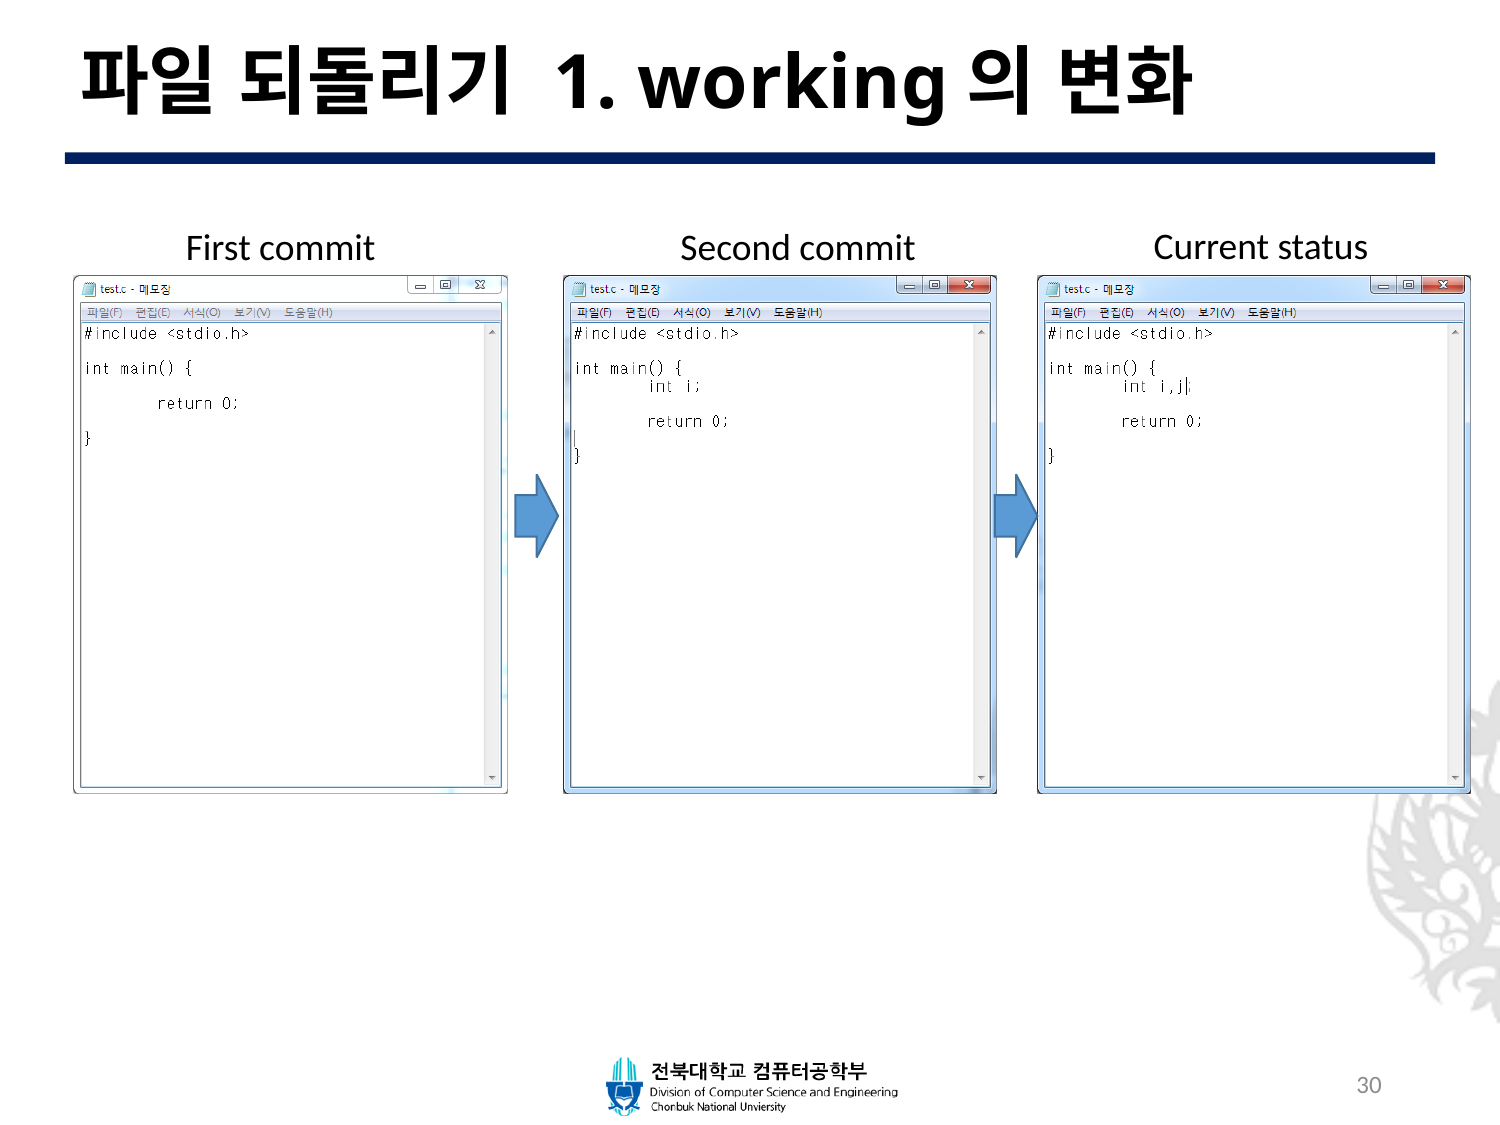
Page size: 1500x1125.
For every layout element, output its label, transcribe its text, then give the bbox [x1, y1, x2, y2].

text_box Second commit [665, 215, 931, 275]
text_box [997, 473, 1037, 558]
text_box Current status [1138, 214, 1384, 275]
title 파일 되돌리기 1. working의 변화 [64, 26, 1436, 143]
picture [600, 1057, 900, 1116]
slide_number 30 [1059, 1057, 1397, 1111]
text_box [514, 473, 560, 558]
picture [73, 275, 508, 794]
text_box First commit [171, 215, 391, 275]
picture [1037, 275, 1471, 794]
picture [562, 275, 997, 794]
